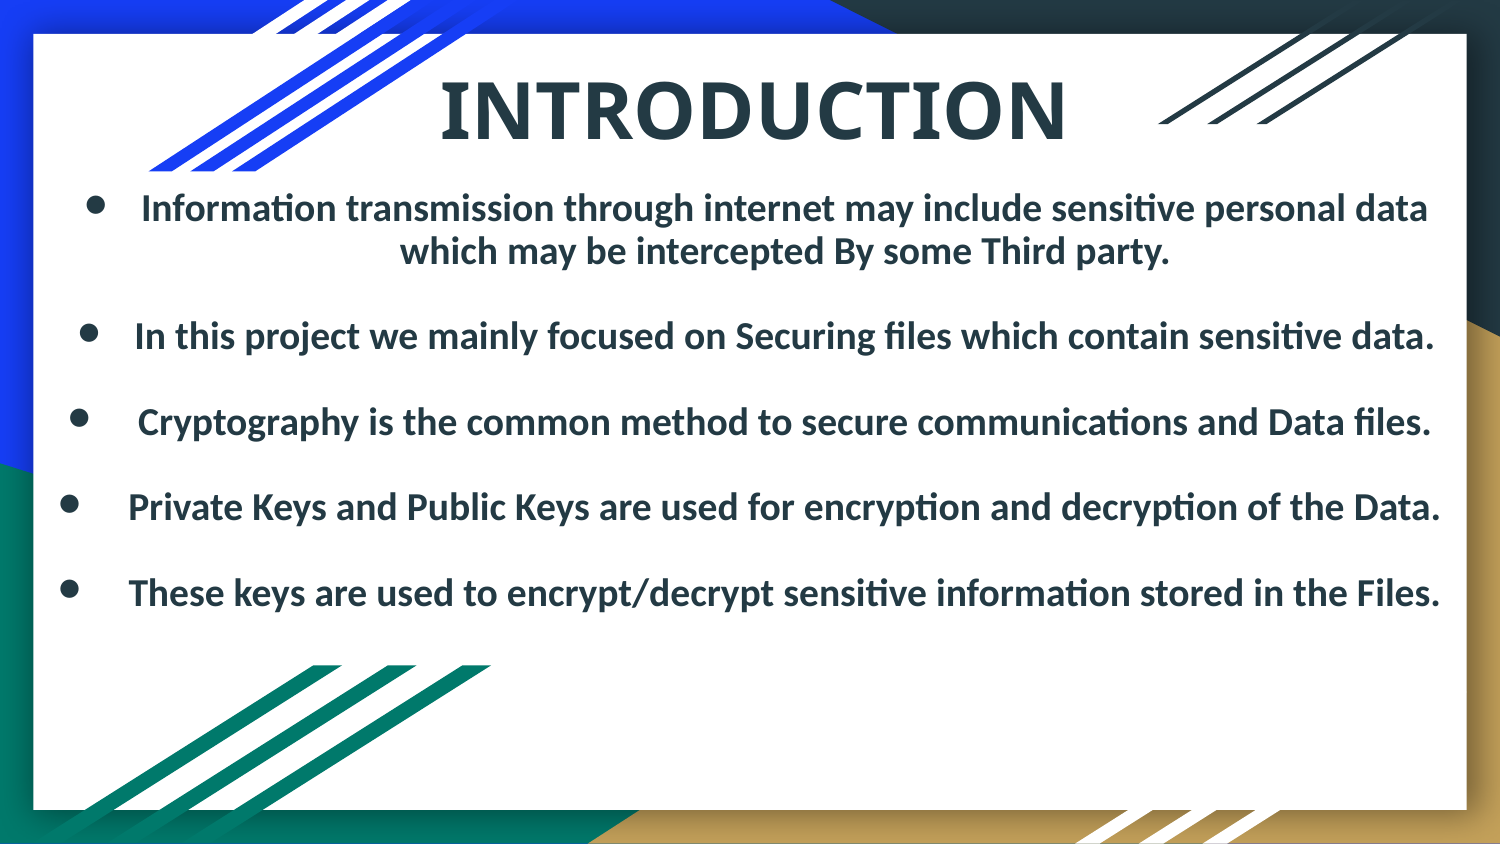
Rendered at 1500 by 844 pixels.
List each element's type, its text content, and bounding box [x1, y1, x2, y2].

subtitle Information transmission through internet may include sensitive personal data which may be intercepted By some Third party. In this project we mainly focused on Securing files which contain sensitive data. Cryptography is the common method to secure communications and Data files. Private Keys and Public Keys are used for encryption and decryption of the Data. These keys are used to encrypt/decrypt sensitive information stored in the Files. [31, 172, 1466, 714]
title INTRODUCTION [363, 30, 1244, 172]
